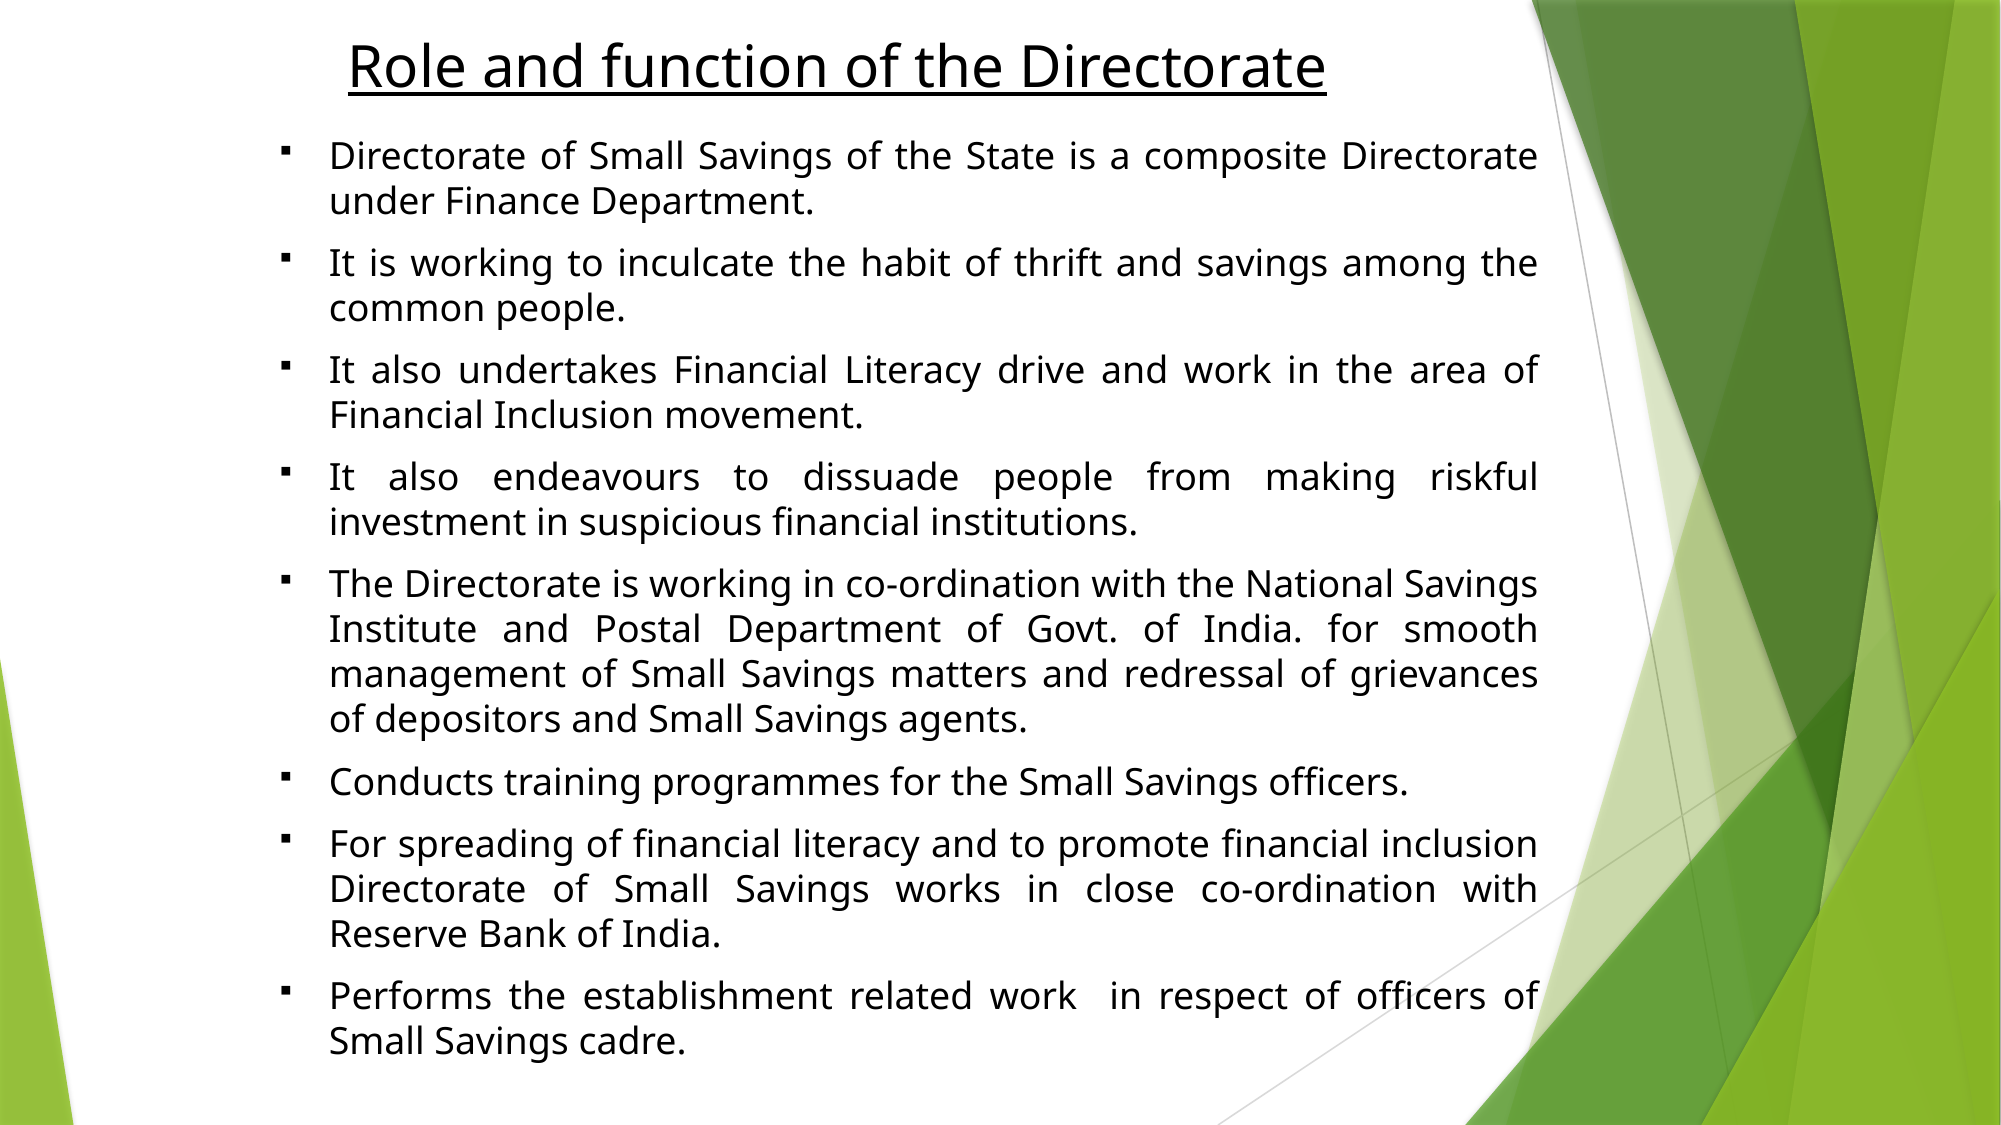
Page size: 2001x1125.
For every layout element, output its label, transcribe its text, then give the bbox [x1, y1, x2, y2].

title Role and function of the Directorate [132, 21, 1543, 112]
list Directorate of Small Savings of the State is a composite Directorate under Finance Department. It is working to inculcate the habit of thrift and savings among the common people. It also undertakes Financial Literacy drive and work in the area of Financial Inclusion movement. It also endeavours to dissuade people from making riskful investment in suspicious financial institutions. The Directorate is working in co-ordination with the National Savings Institute and Postal Department of Govt. of India. for smooth management of Small Savings matters and redressal of grievances of depositors and Small Savings agents. Conducts training programmes for the Small Savings officers. For spreading of financial literacy and to promote financial inclusion Directorate of Small Savings works in close co-ordination with Reserve Bank of India. Performs the establishment related work in respect of officers of Small Savings cadre. [264, 124, 1555, 1072]
